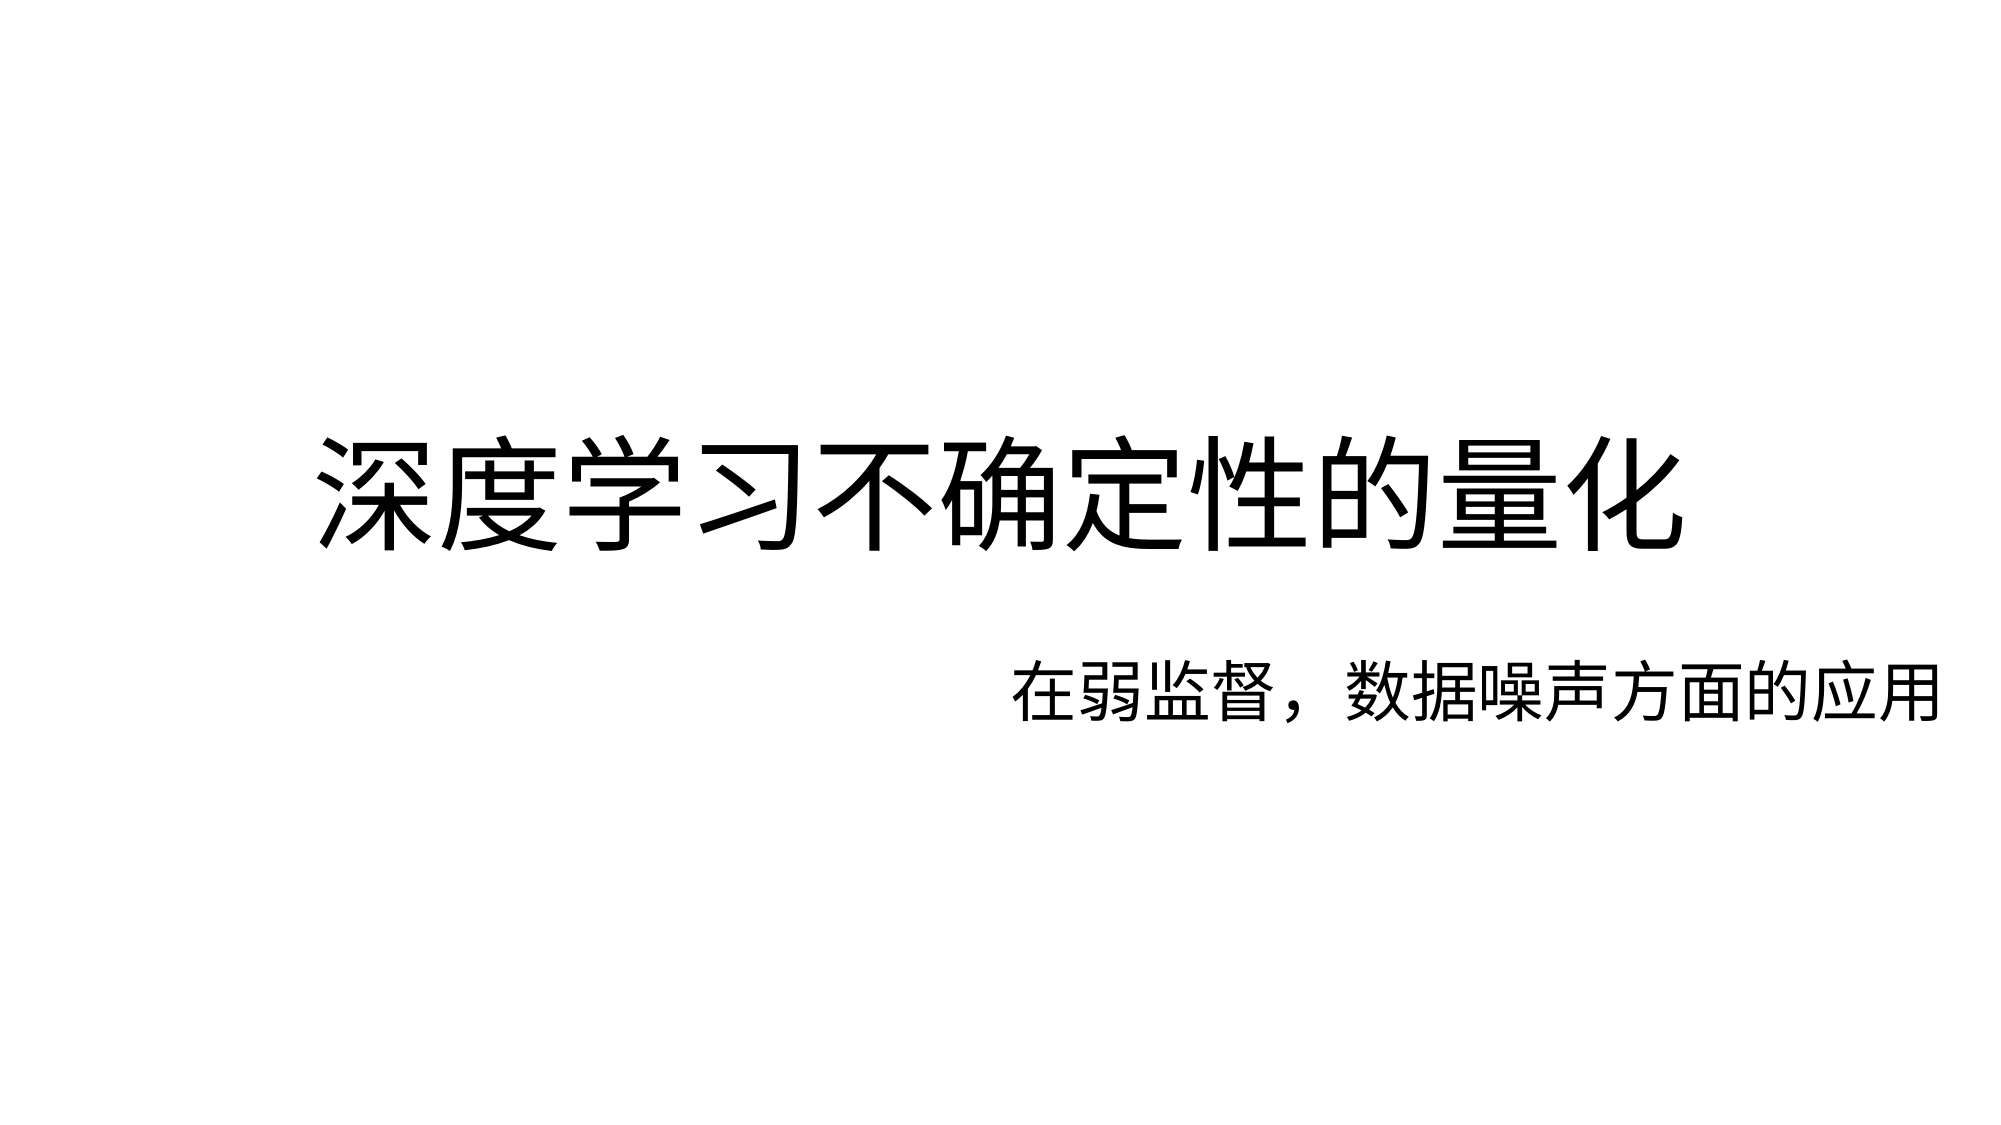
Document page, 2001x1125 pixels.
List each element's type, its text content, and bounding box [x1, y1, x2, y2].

title 深度学习不确定性的量化 [249, 184, 1750, 576]
subtitle 在弱监督，数据噪声方面的应用 [460, 651, 1961, 923]
